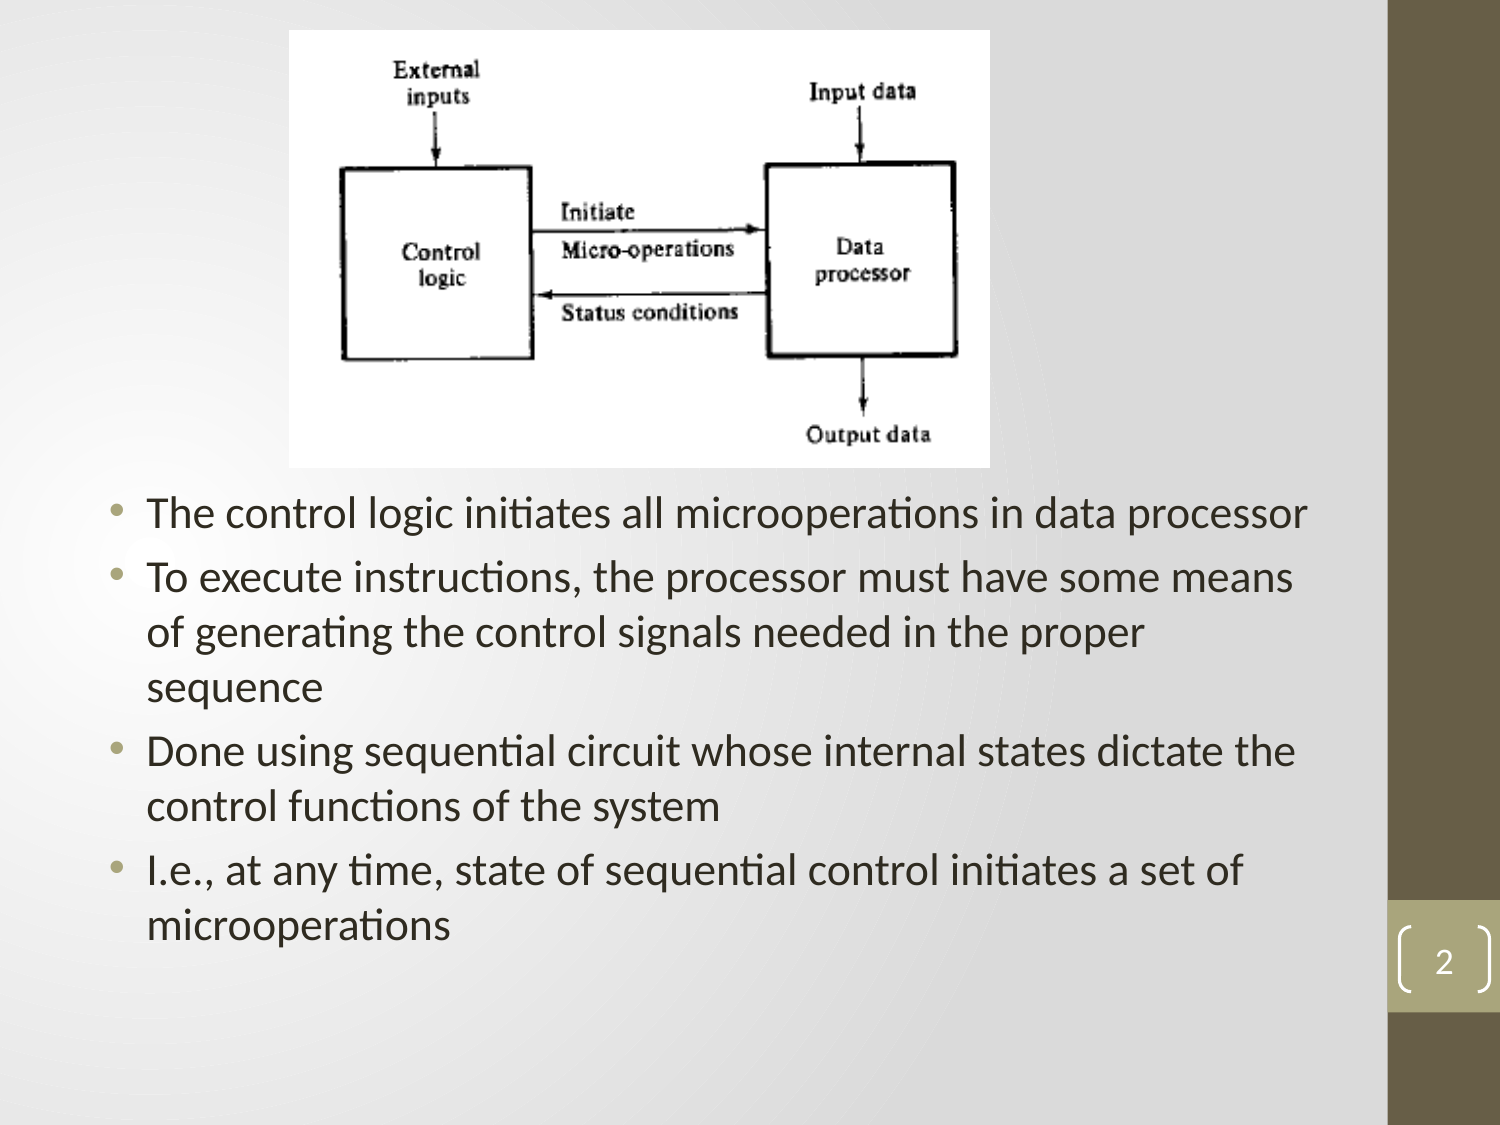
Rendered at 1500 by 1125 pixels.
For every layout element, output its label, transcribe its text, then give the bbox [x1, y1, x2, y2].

picture [288, 30, 991, 469]
slide_number 2 [1397, 925, 1492, 994]
list The control logic initiates all microoperations in data processor To execute instructions, the processor must have some means of generating the control signals needed in the proper sequence Done using sequential circuit whose internal states dictate the control functions of the system I.e., at any time, state of sequential control initiates a set of microoperations [75, 90, 1325, 1050]
